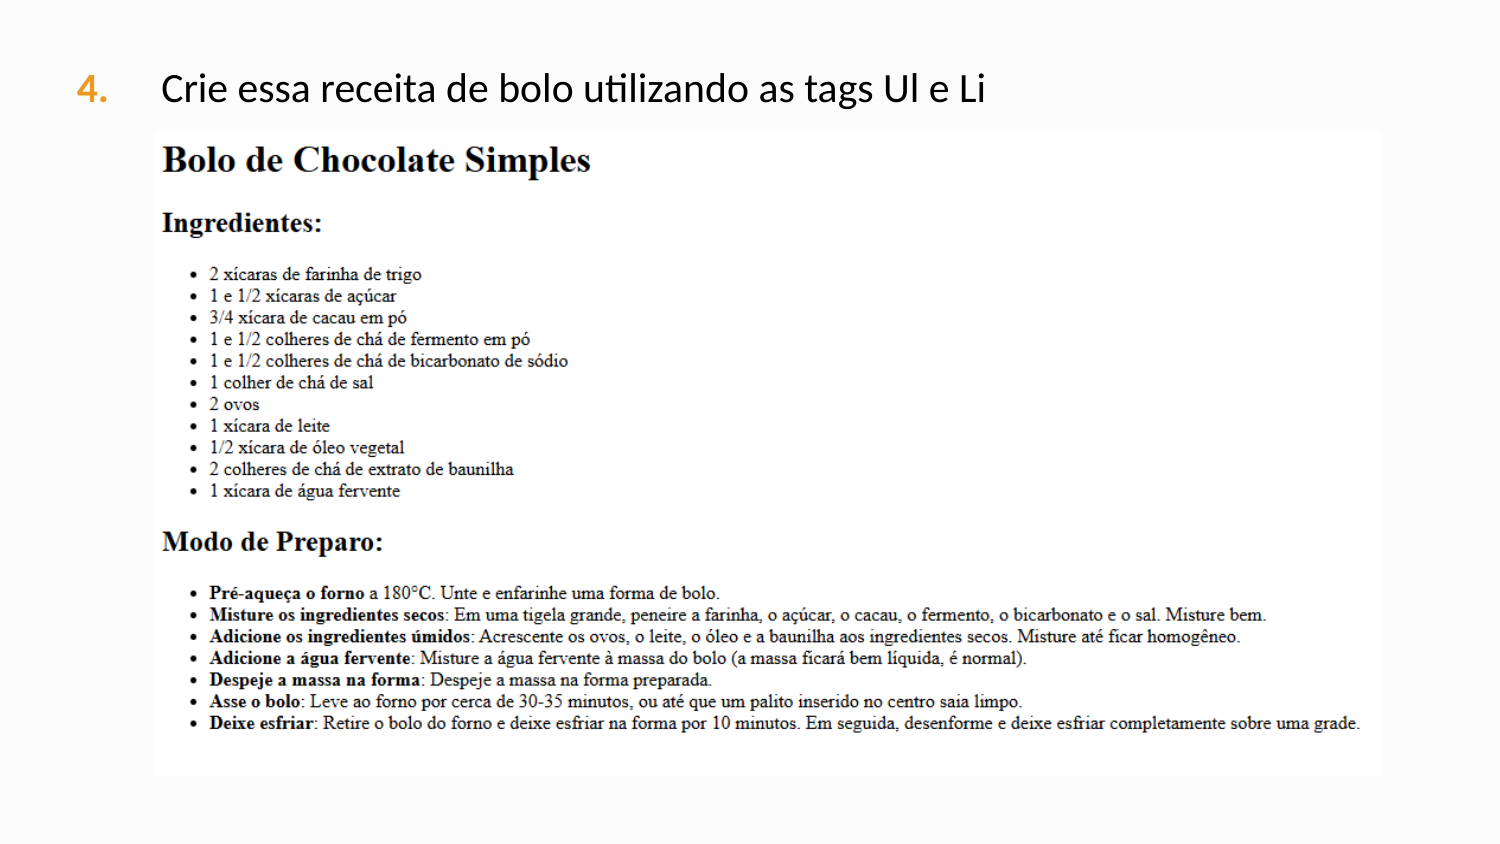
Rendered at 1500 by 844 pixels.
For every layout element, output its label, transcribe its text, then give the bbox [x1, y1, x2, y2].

picture [155, 131, 1382, 776]
subtitle Crie essa receita de bolo utilizando as tags Ul e Li [42, 0, 1458, 333]
